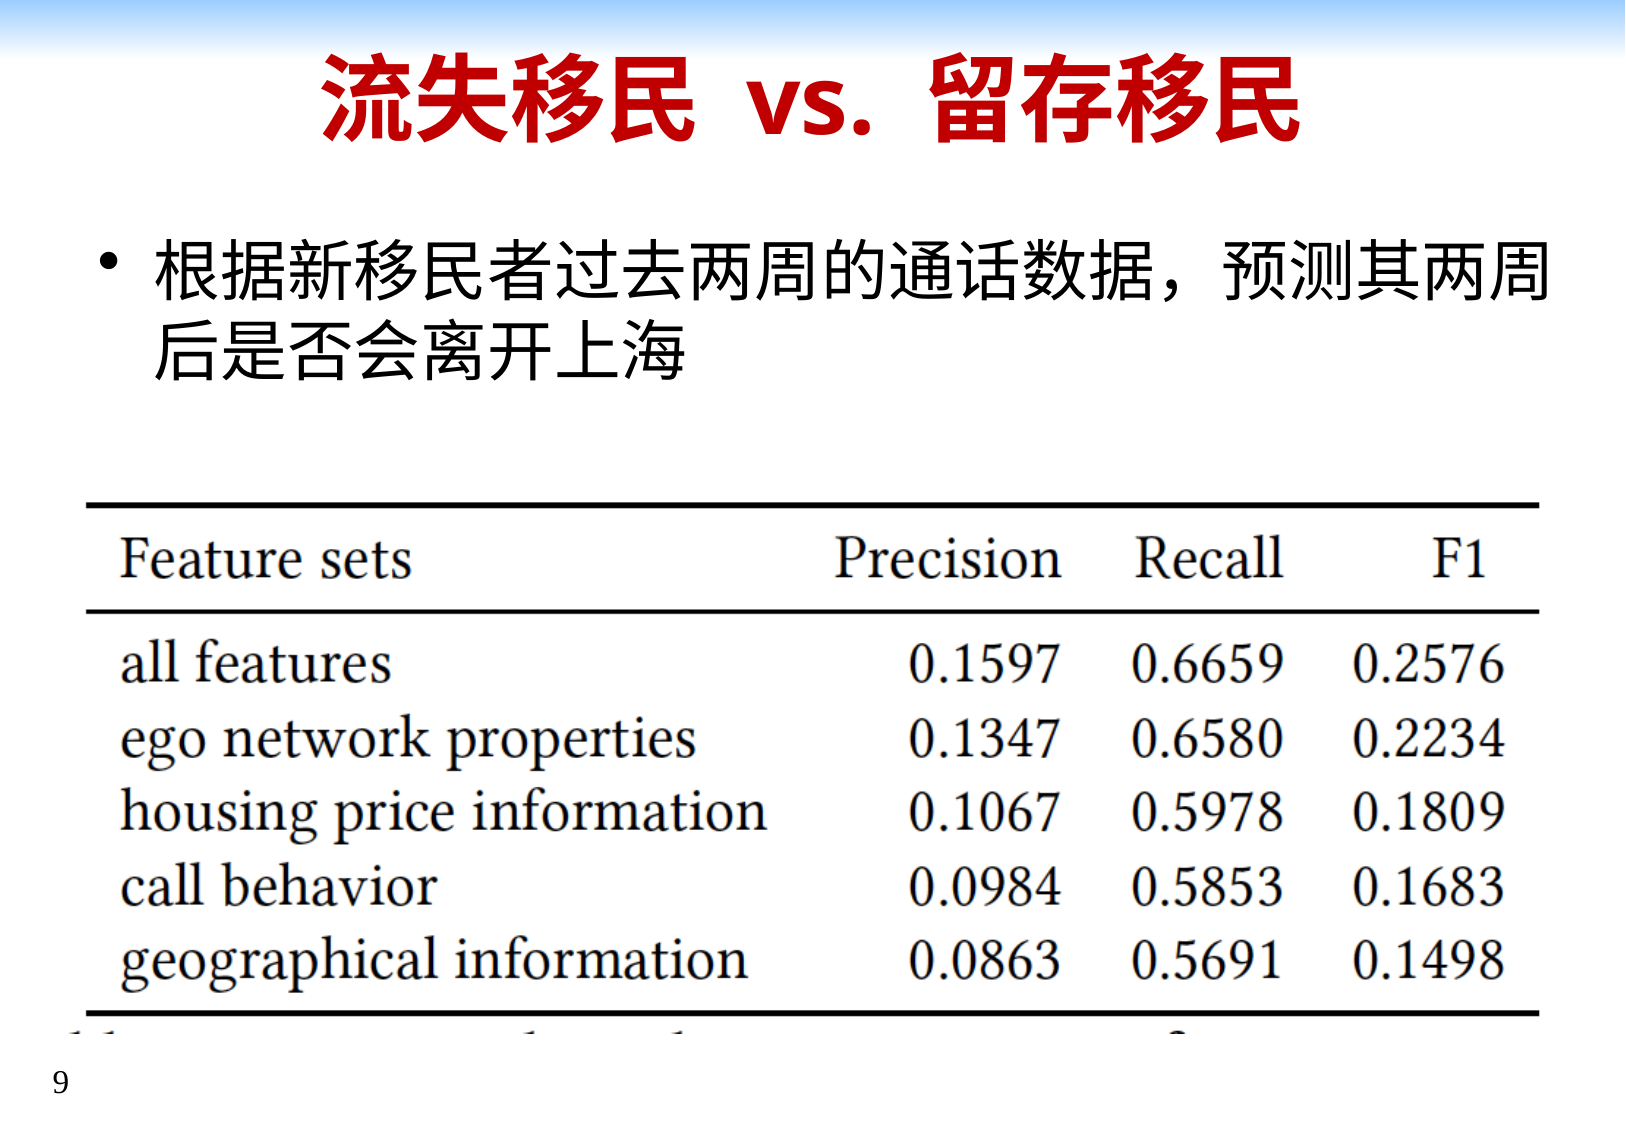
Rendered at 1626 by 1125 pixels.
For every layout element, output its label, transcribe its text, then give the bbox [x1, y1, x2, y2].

title 流失移民 vs. 留存移民 [44, 30, 1581, 162]
text_box 根据新移民者过去两周的通话数据，预测其两周后是否会离开上海 [82, 221, 1582, 450]
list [57, 353, 1558, 1125]
